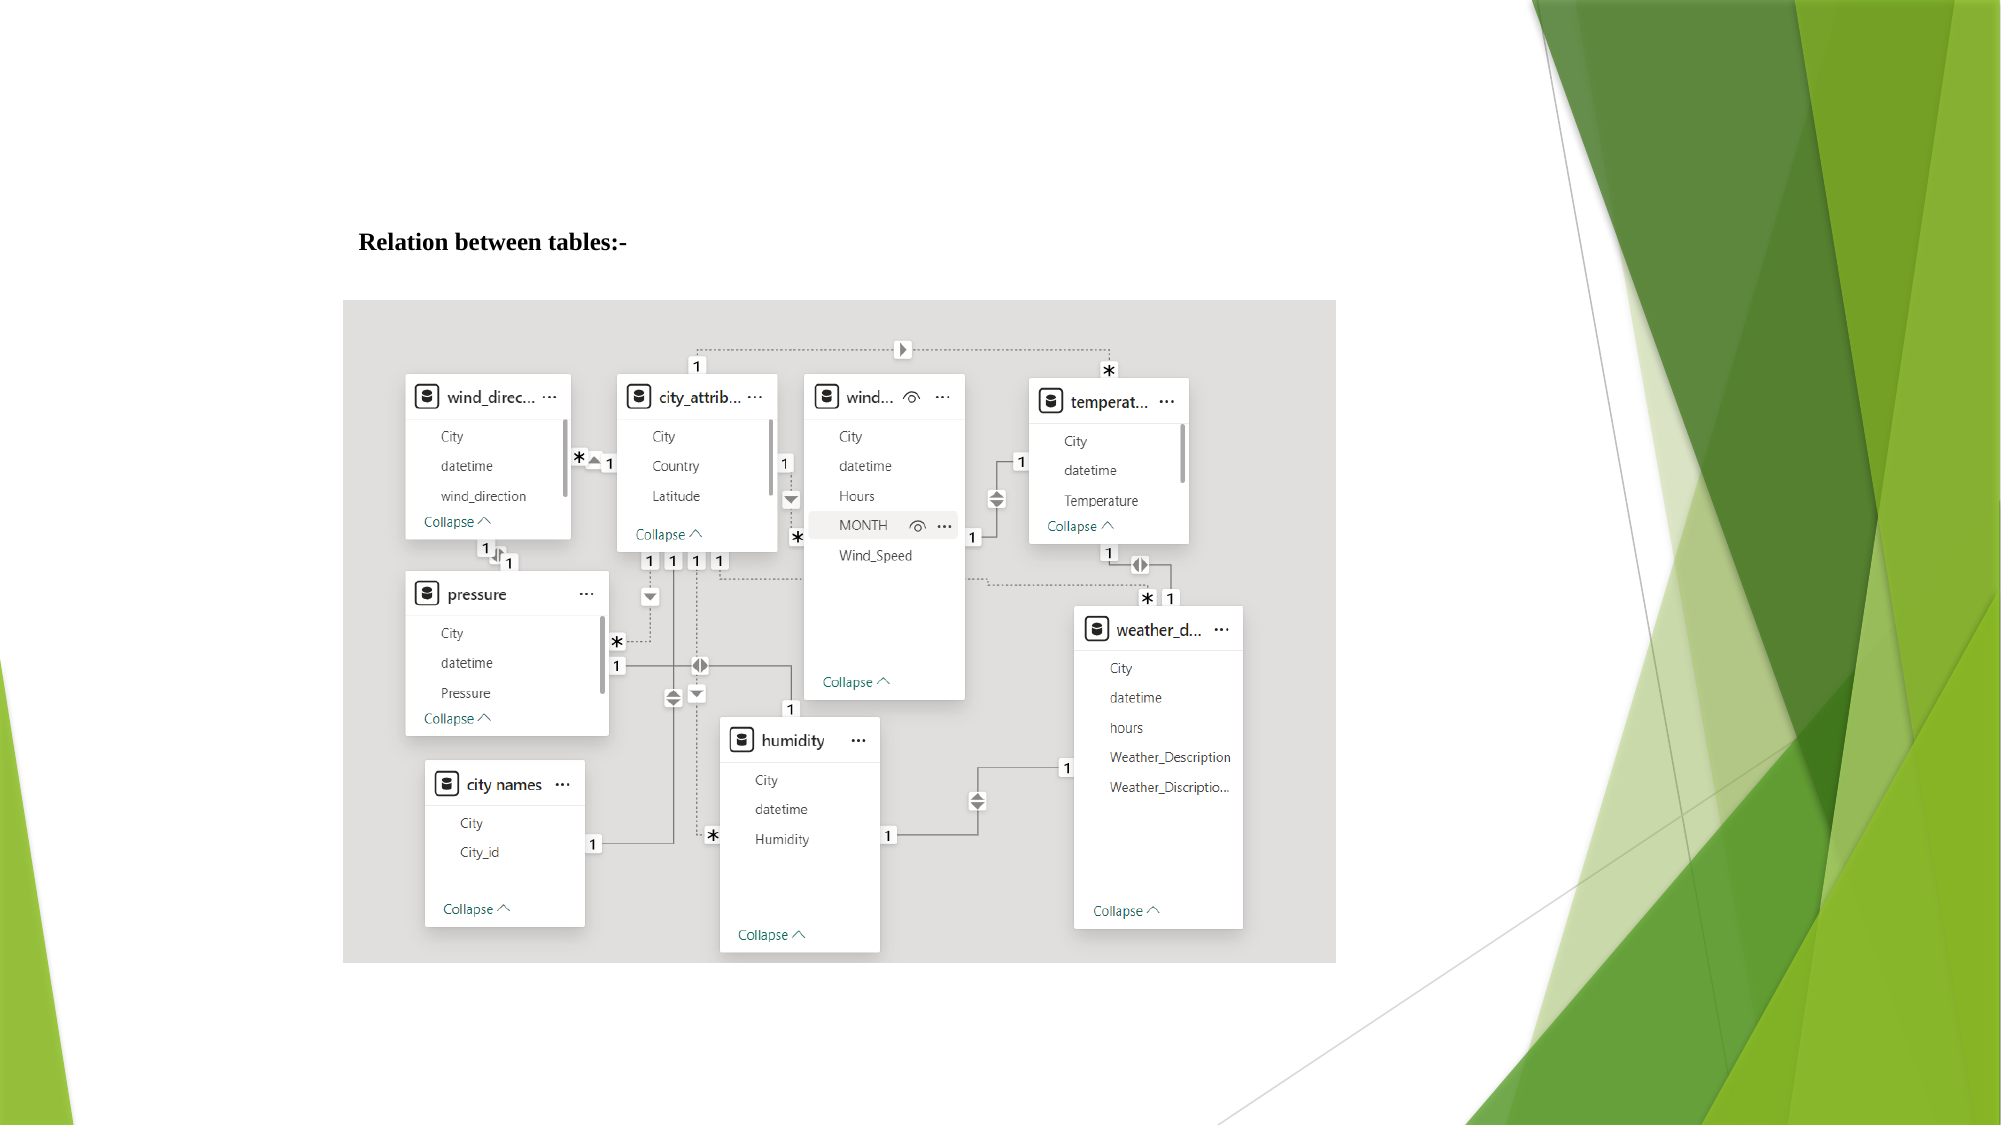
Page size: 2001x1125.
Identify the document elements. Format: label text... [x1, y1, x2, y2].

text_box Relation between tables:- [343, 218, 797, 300]
picture [342, 300, 1336, 964]
text_box [418, 908, 1702, 984]
